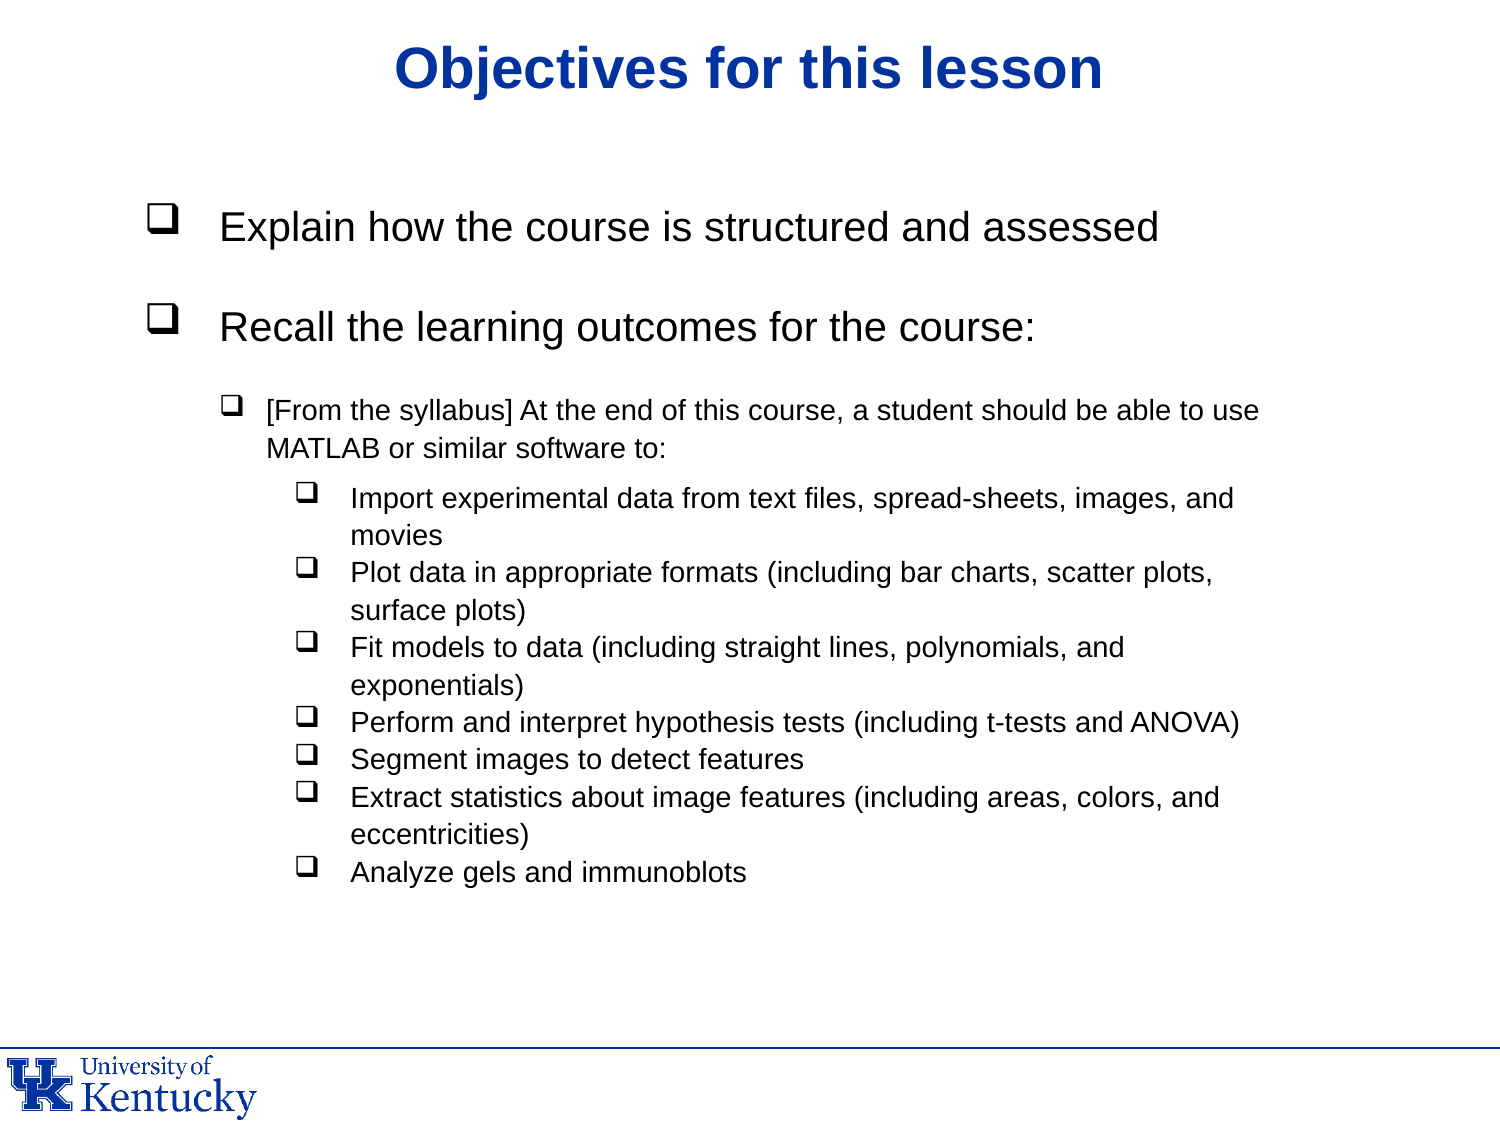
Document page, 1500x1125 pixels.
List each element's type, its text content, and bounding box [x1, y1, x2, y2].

text_box Explain how the course is structured and assessed Recall the learning outcomes for the course: [From the syllabus] At the end of this course, a student should be able to use MATLAB or similar software to: Import experimental data from text files, spread-sheets, images, and movies Plot data in appropriate formats (including bar charts, scatter plots, surface plots) Fit models to data (including straight lines, polynomials, and exponentials) Perform and interpret hypothesis tests (including t-tests and ANOVA) Segment images to detect features Extract statistics about image features (including areas, colors, and eccentricities) Analyze gels and immunoblots [129, 191, 1316, 896]
picture [7, 1055, 257, 1120]
title Objectives for this lesson [11, 24, 1488, 105]
